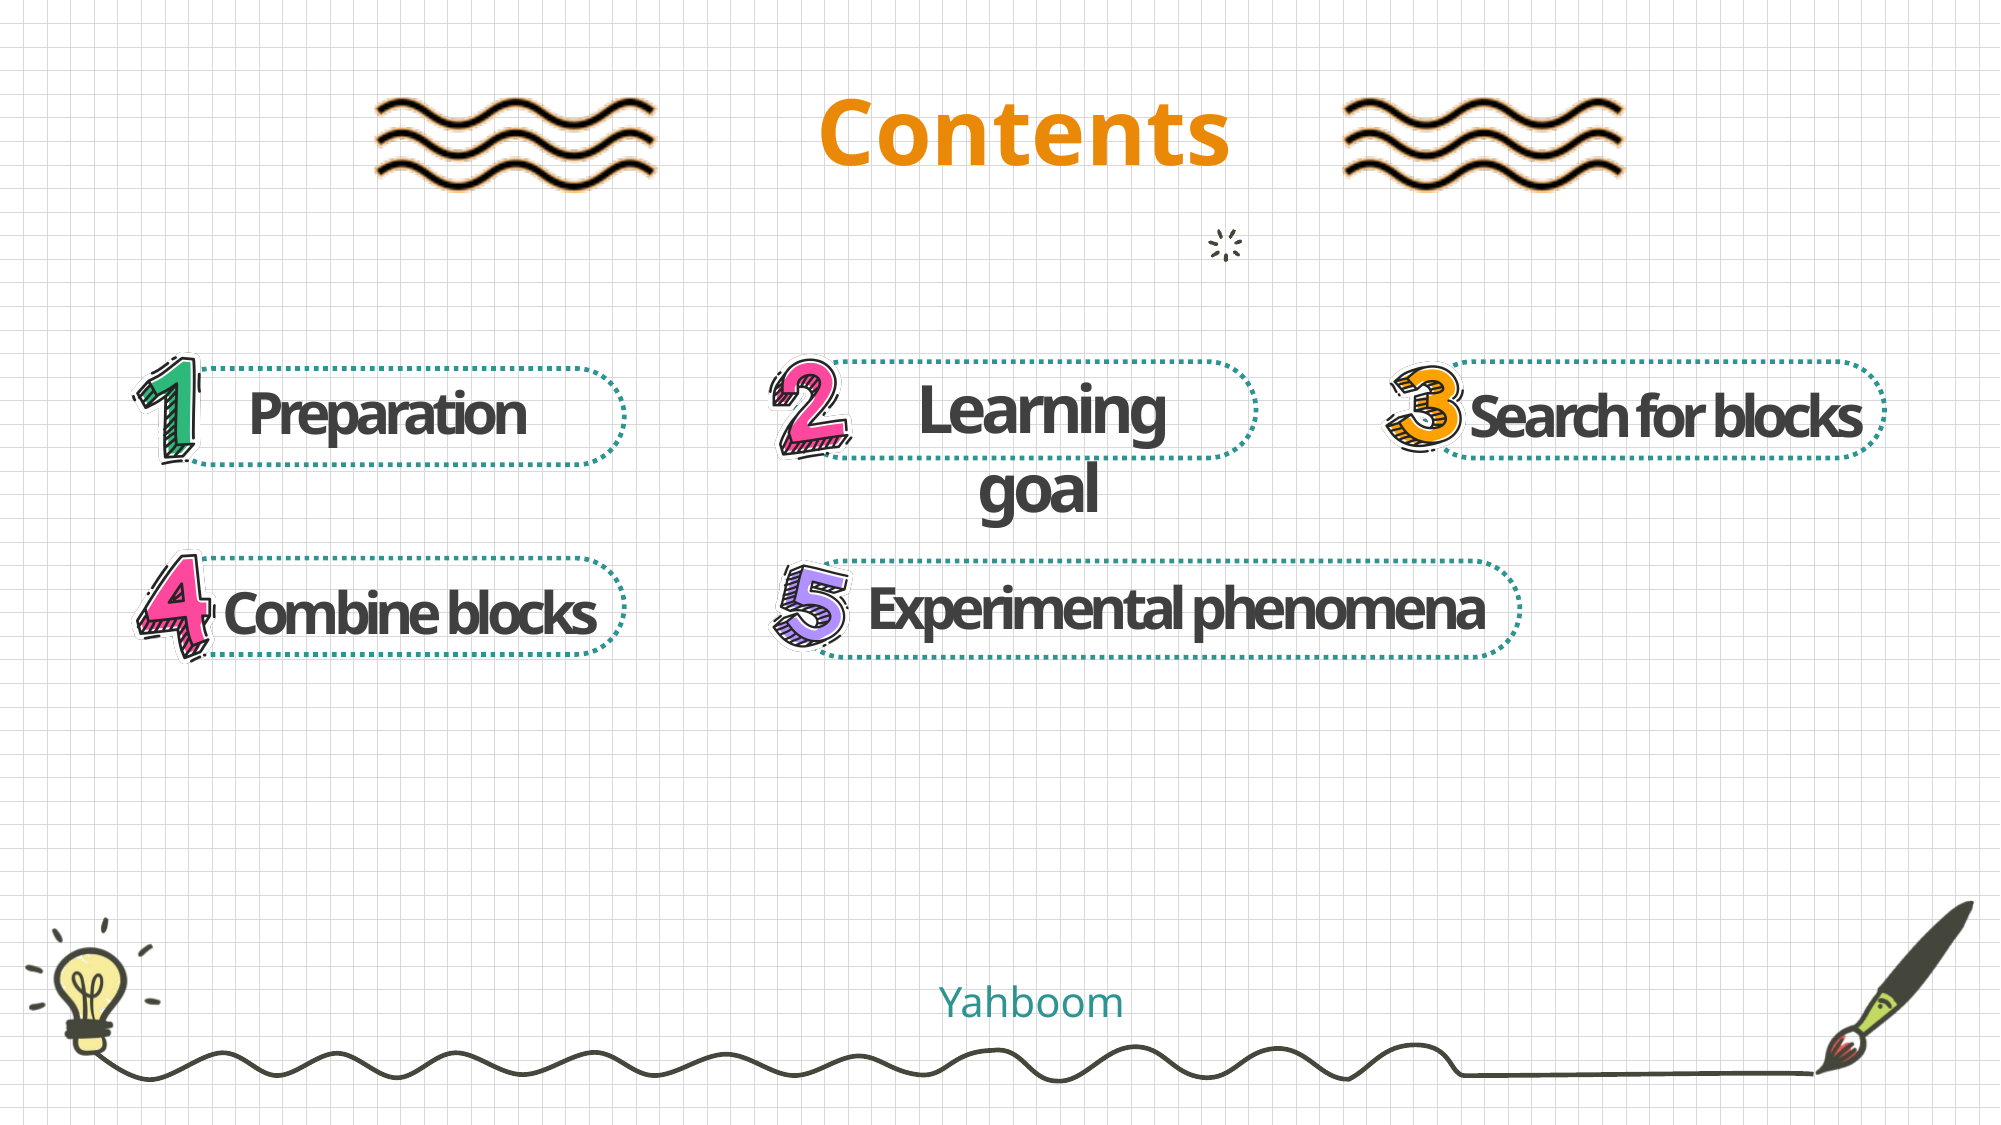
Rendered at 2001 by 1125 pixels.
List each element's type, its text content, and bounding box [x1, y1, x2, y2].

picture [1816, 894, 1973, 1081]
picture [131, 549, 216, 664]
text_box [0, 893, 185, 1125]
picture [131, 352, 201, 465]
picture [768, 560, 853, 652]
text_box Yahboom [924, 968, 1184, 1034]
picture [1208, 229, 1242, 262]
text_box [185, 1043, 1814, 1083]
picture [768, 354, 853, 460]
picture [1381, 361, 1466, 453]
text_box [1424, 361, 1885, 458]
picture [374, 97, 658, 193]
picture [1342, 97, 1626, 193]
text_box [215, 558, 625, 655]
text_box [853, 359, 1256, 458]
text_box Contents [801, 66, 1247, 192]
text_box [201, 368, 625, 465]
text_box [795, 560, 1520, 658]
